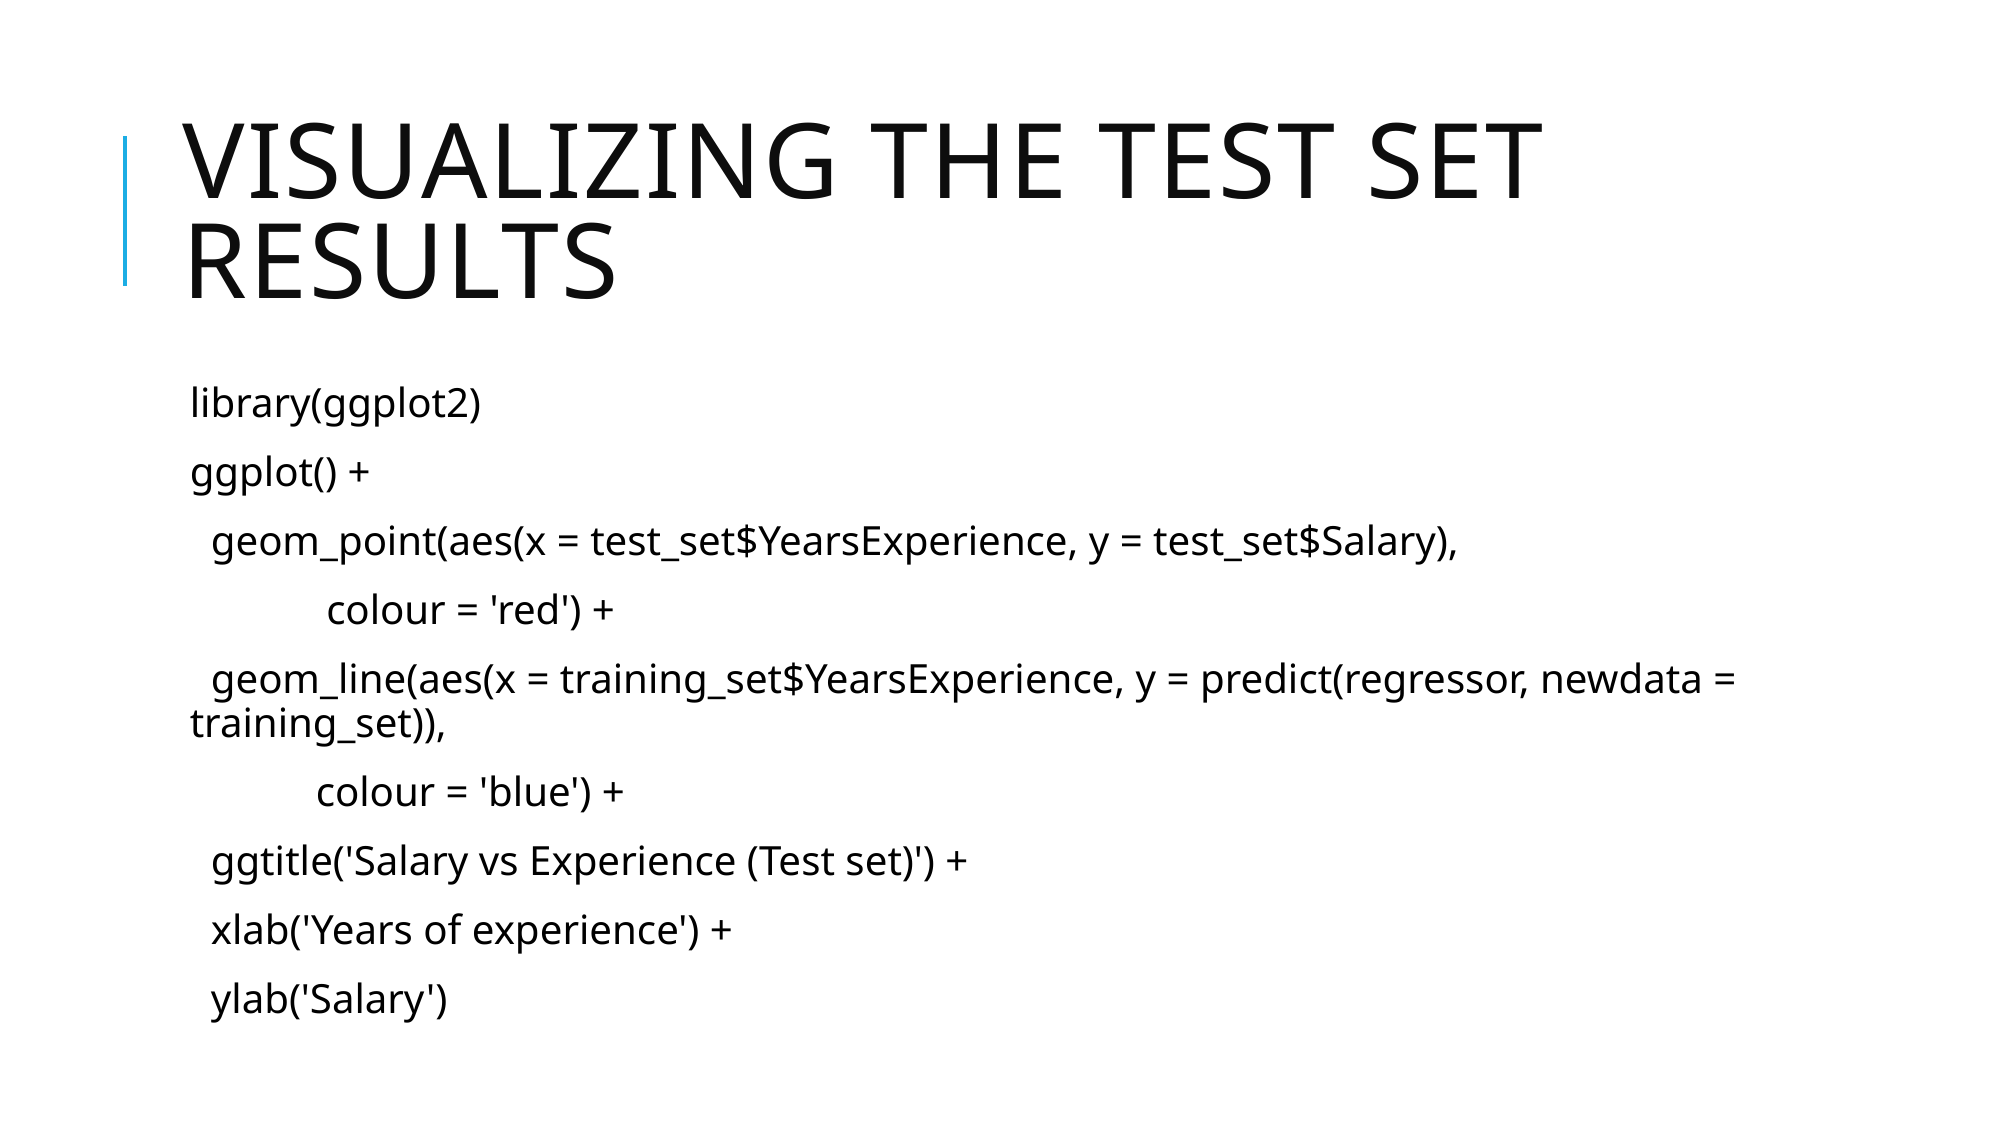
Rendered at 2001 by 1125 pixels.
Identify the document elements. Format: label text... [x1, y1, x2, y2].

title Visualizing the Test set results [168, 96, 1763, 342]
list library(ggplot2) ggplot() + geom_point(aes(x = test_set$YearsExperience, y = test_set$Salary), colour = 'red') + geom_line(aes(x = training_set$YearsExperience, y = predict(regressor, newdata = training_set)), colour = 'blue') + ggtitle('Salary vs Experience (Test set)') + xlab('Years of experience') + ylab('Salary') [168, 375, 1763, 1035]
